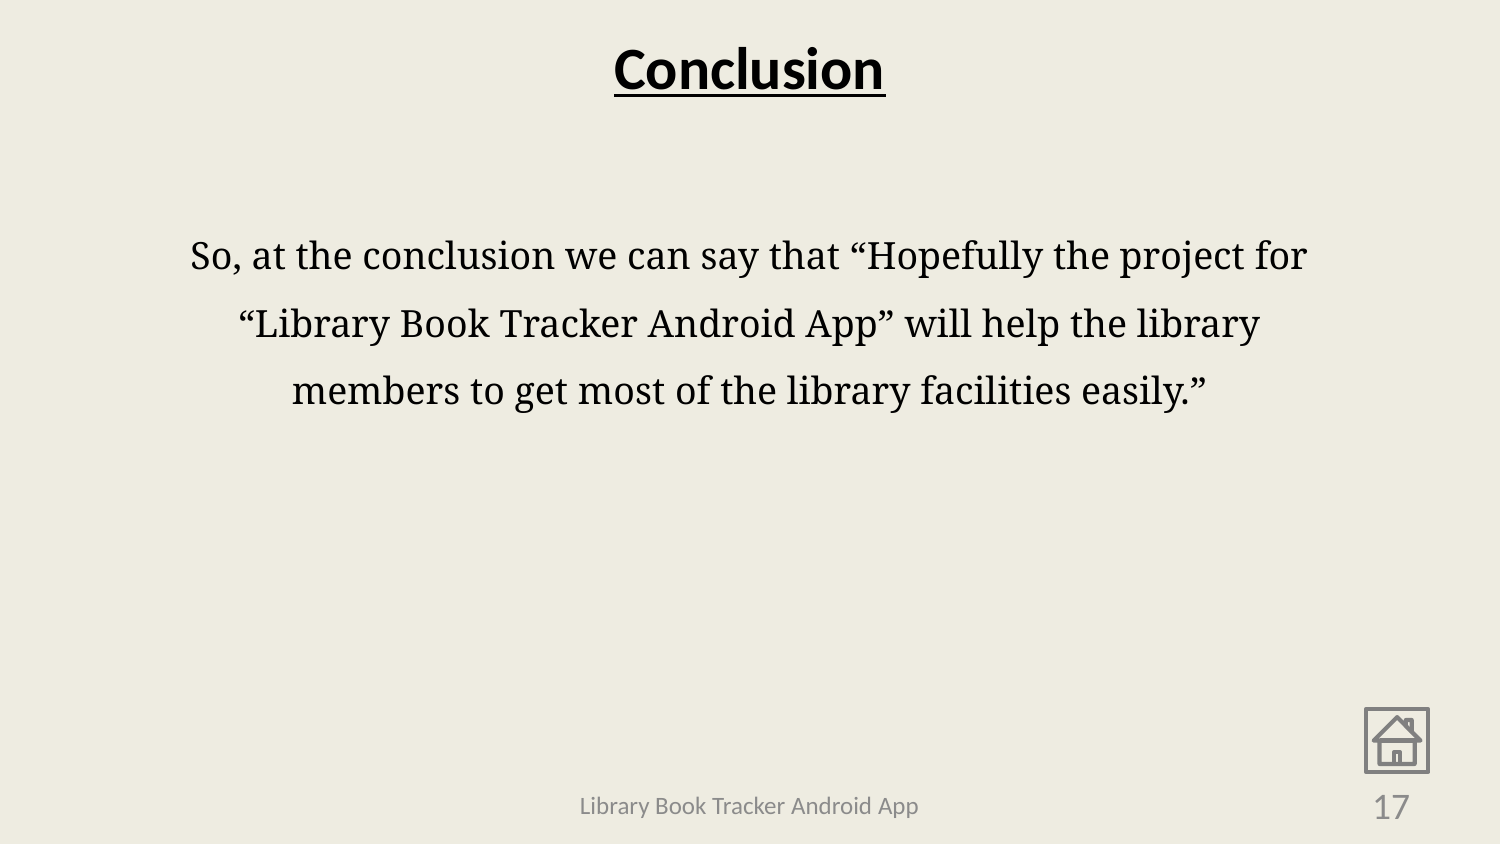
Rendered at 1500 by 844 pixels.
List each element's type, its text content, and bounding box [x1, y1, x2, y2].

footer Library Book Tracker Android App [512, 782, 988, 827]
slide_number 17 [1074, 782, 1425, 827]
title Conclusion [75, 21, 1425, 110]
text_box So, at the conclusion we can say that “Hopefully the project for “Library Book Tracker Android App” will help the library members to get most of the library facilities easily.” [159, 202, 1340, 420]
text_box [1364, 707, 1430, 774]
